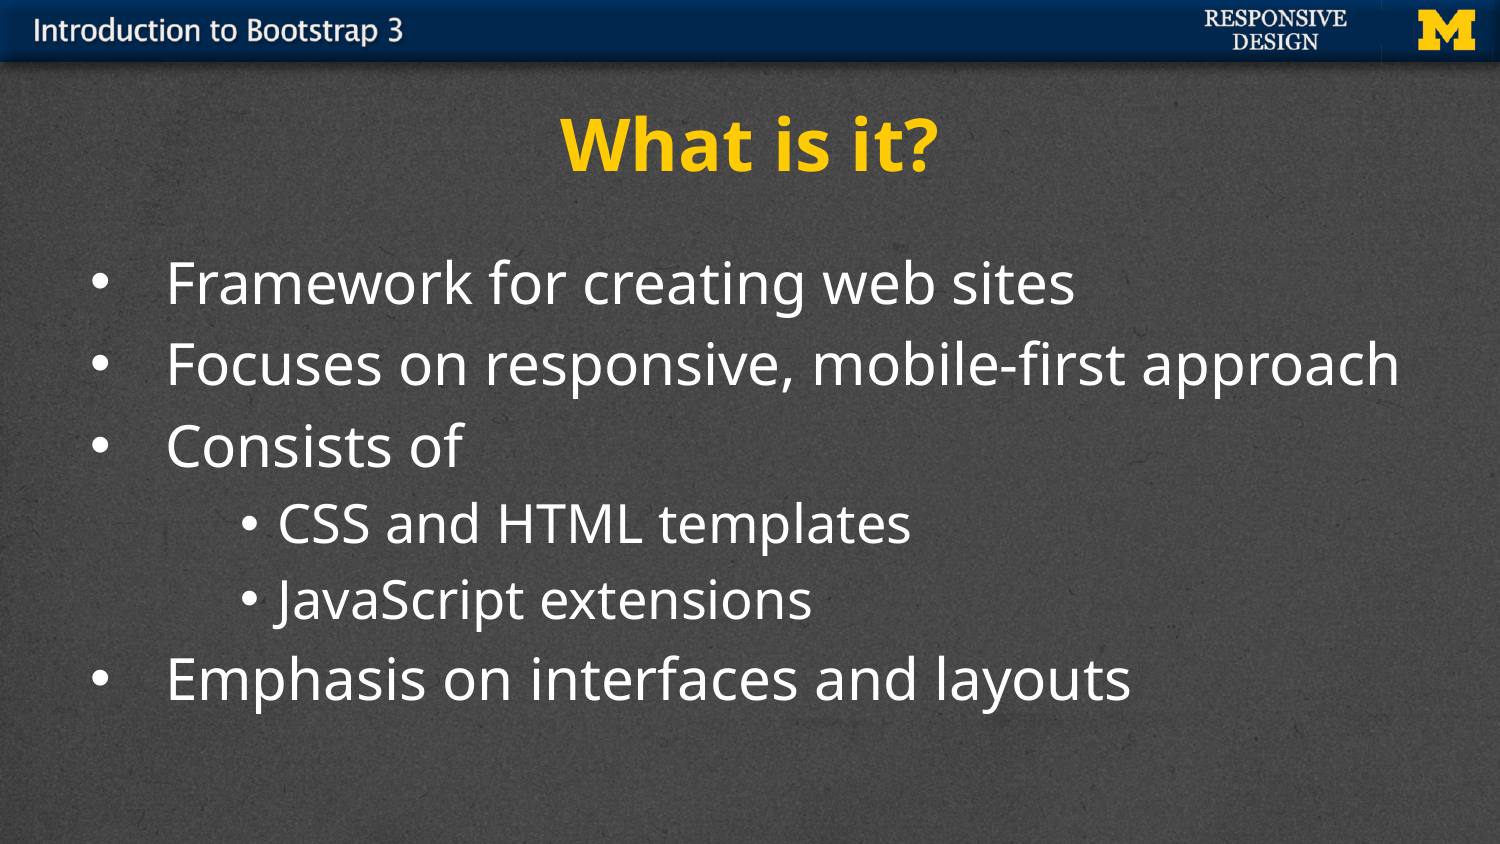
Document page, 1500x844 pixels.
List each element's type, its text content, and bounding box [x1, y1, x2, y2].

title What is it? [58, 91, 1442, 207]
picture [0, 0, 1500, 844]
list Framework for creating web sites Focuses on responsive, mobile-first approach Consists of CSS and HTML templates JavaScript extensions Emphasis on interfaces and layouts [75, 238, 1425, 769]
